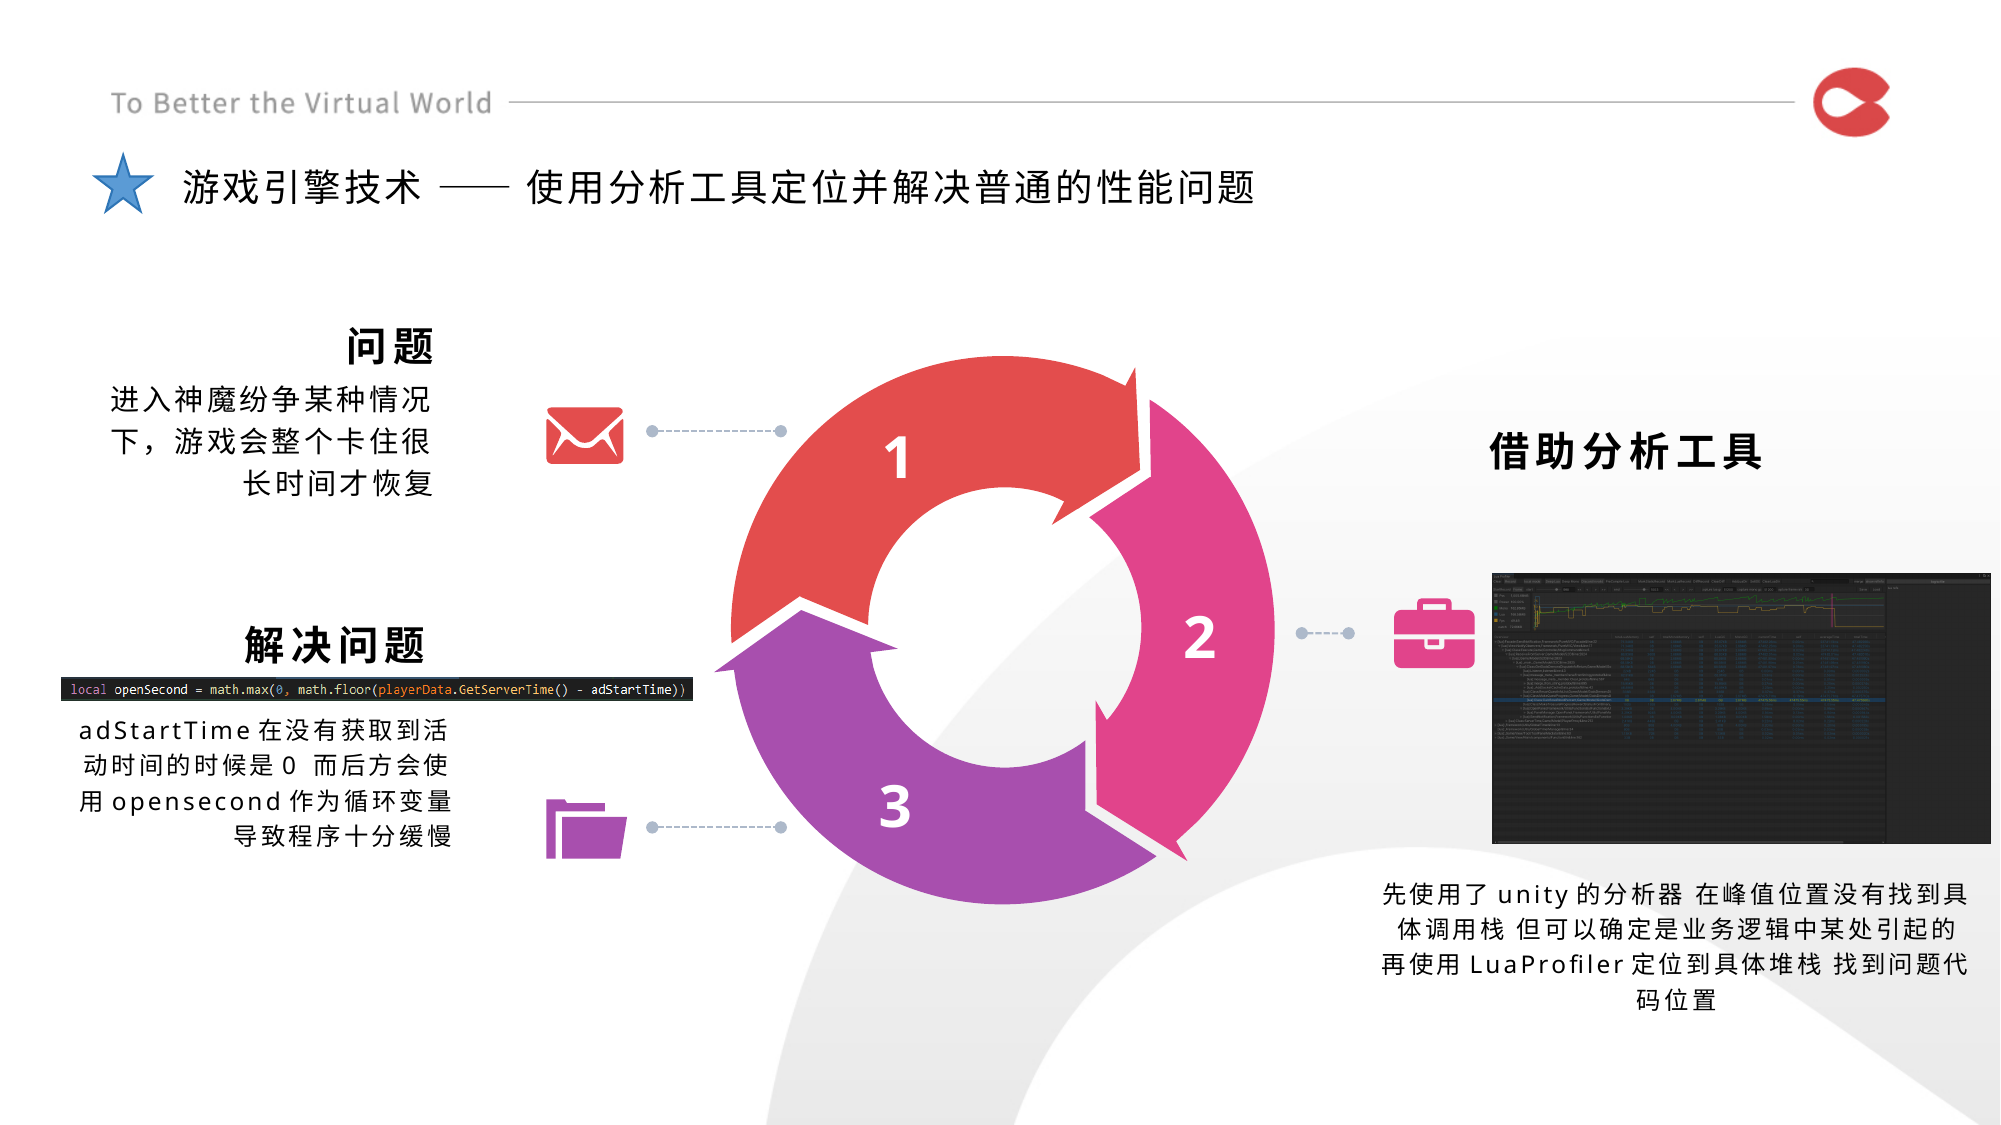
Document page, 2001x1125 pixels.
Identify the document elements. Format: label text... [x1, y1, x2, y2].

text_box [1394, 639, 1475, 669]
text_box [646, 425, 662, 438]
text_box 游戏引擎技术 —— 使用分析工具定位并解决普通的性能问题 [167, 155, 1767, 239]
text_box [546, 418, 624, 464]
text_box 进入神魔纷争某种情况下，游戏会整个卡住很长时间才恢复 [70, 374, 449, 511]
text_box [562, 816, 628, 859]
text_box [1339, 627, 1355, 640]
text_box [729, 355, 1142, 646]
text_box 1 [866, 413, 947, 498]
text_box adStartTime在没有获取到活动时间的时候是0 而后方会使用opensecond作为循环变量 导致程序十分缓慢 [61, 709, 467, 884]
text_box 借助分析工具 [1474, 408, 1854, 475]
text_box [92, 151, 155, 215]
text_box 解决问题 [61, 602, 440, 669]
text_box 3 [863, 761, 943, 847]
picture [0, 0, 2001, 1125]
text_box [1394, 598, 1475, 635]
text_box [772, 821, 788, 834]
text_box [546, 799, 605, 859]
text_box [547, 407, 623, 443]
text_box [1295, 627, 1312, 640]
text_box [713, 608, 1159, 906]
text_box 先使用了unity的分析器 在峰值位置没有找到具体调用栈 但可以确定是业务逻辑中某处引起的 再使用LuaProfiler定位到具体堆栈 找到问题代码位置 [1359, 872, 1994, 1024]
text_box [772, 425, 788, 438]
text_box 2 [1168, 592, 1248, 678]
text_box [1087, 397, 1276, 863]
text_box 问题 [70, 304, 449, 370]
text_box [646, 821, 662, 834]
text_box [1427, 639, 1440, 646]
